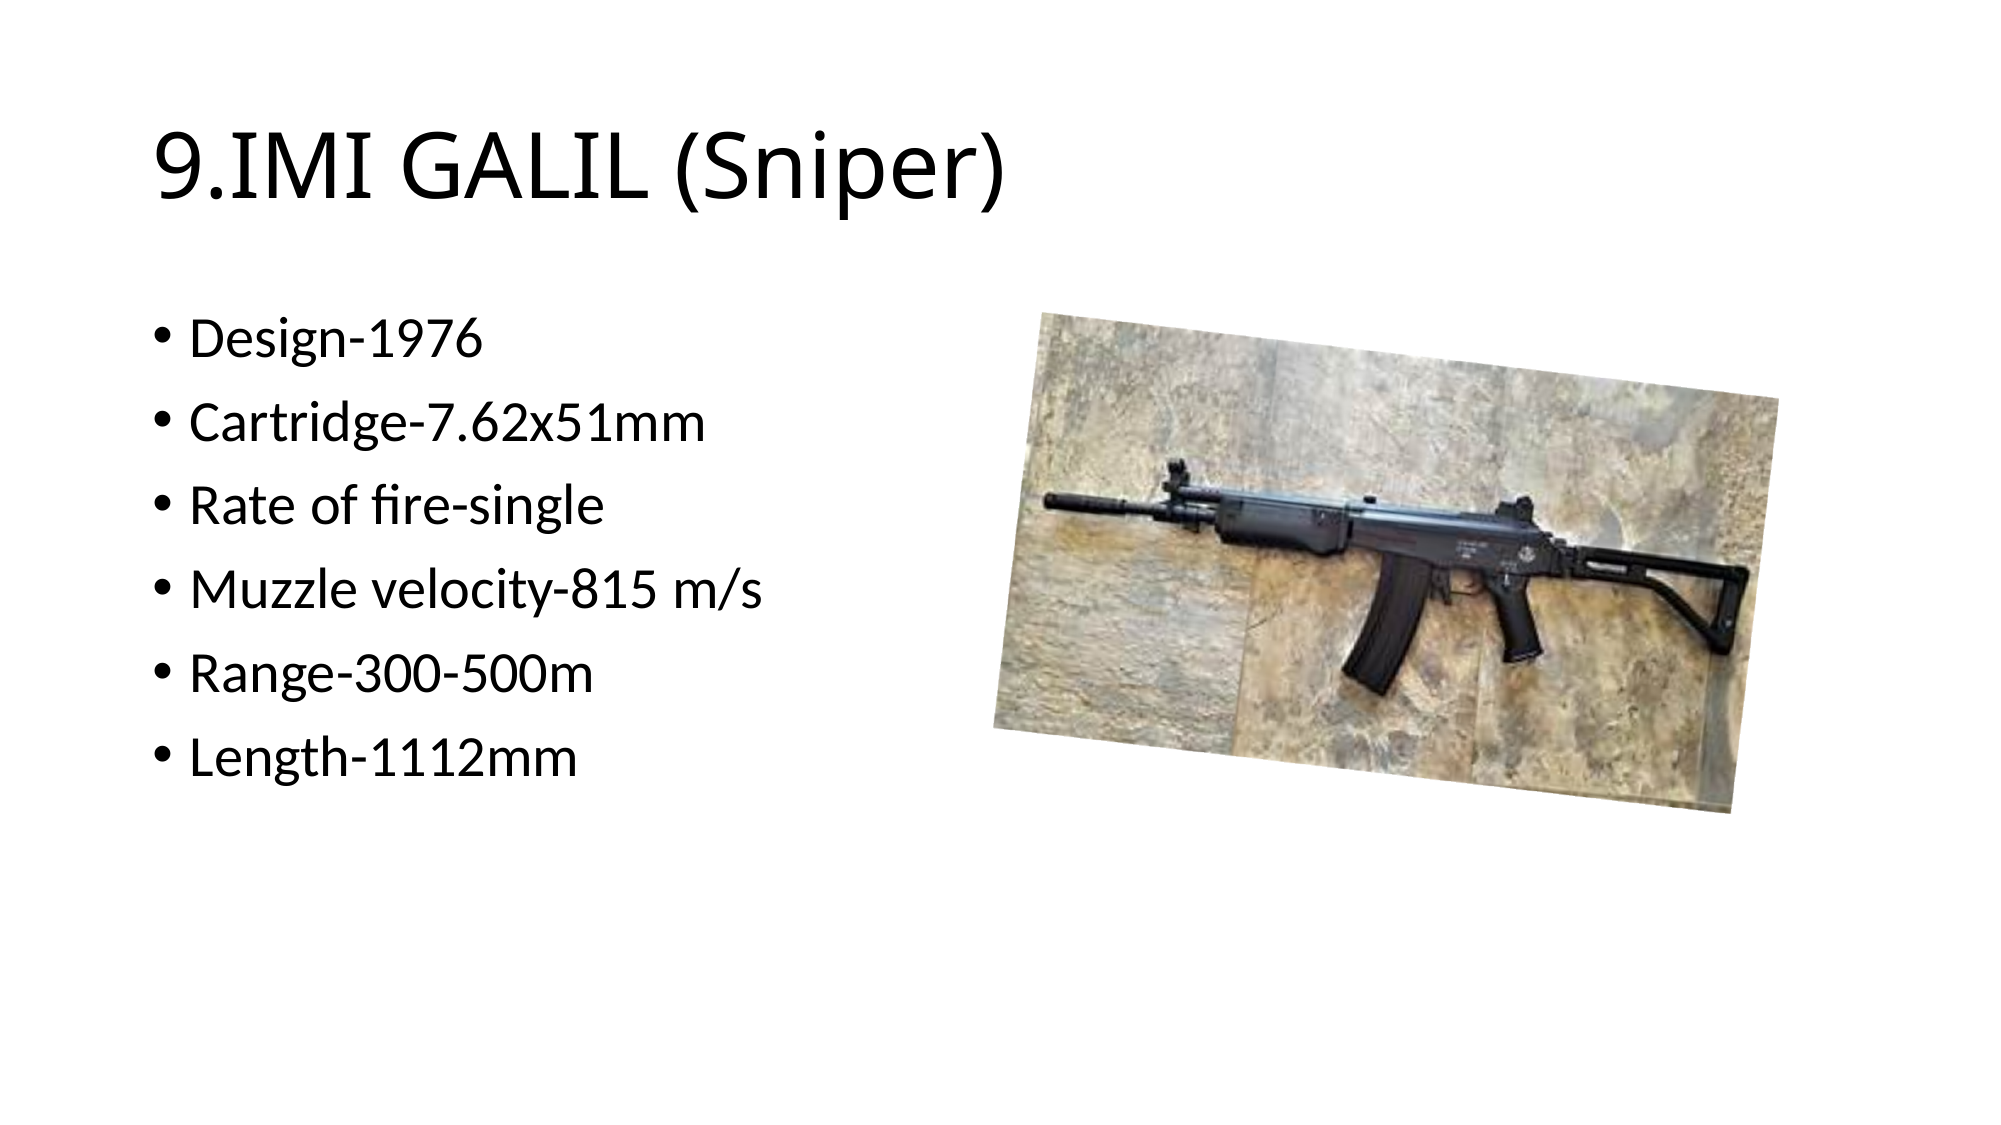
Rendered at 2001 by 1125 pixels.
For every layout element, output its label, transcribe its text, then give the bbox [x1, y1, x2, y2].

title 9.IMI GALIL (Sniper) [137, 59, 1863, 278]
picture [994, 313, 1778, 813]
list Design-1976 Cartridge-7.62x51mm Rate of fire-single Muzzle velocity-815 m/s Range-300-500m Length-1112mm [137, 299, 1863, 1014]
